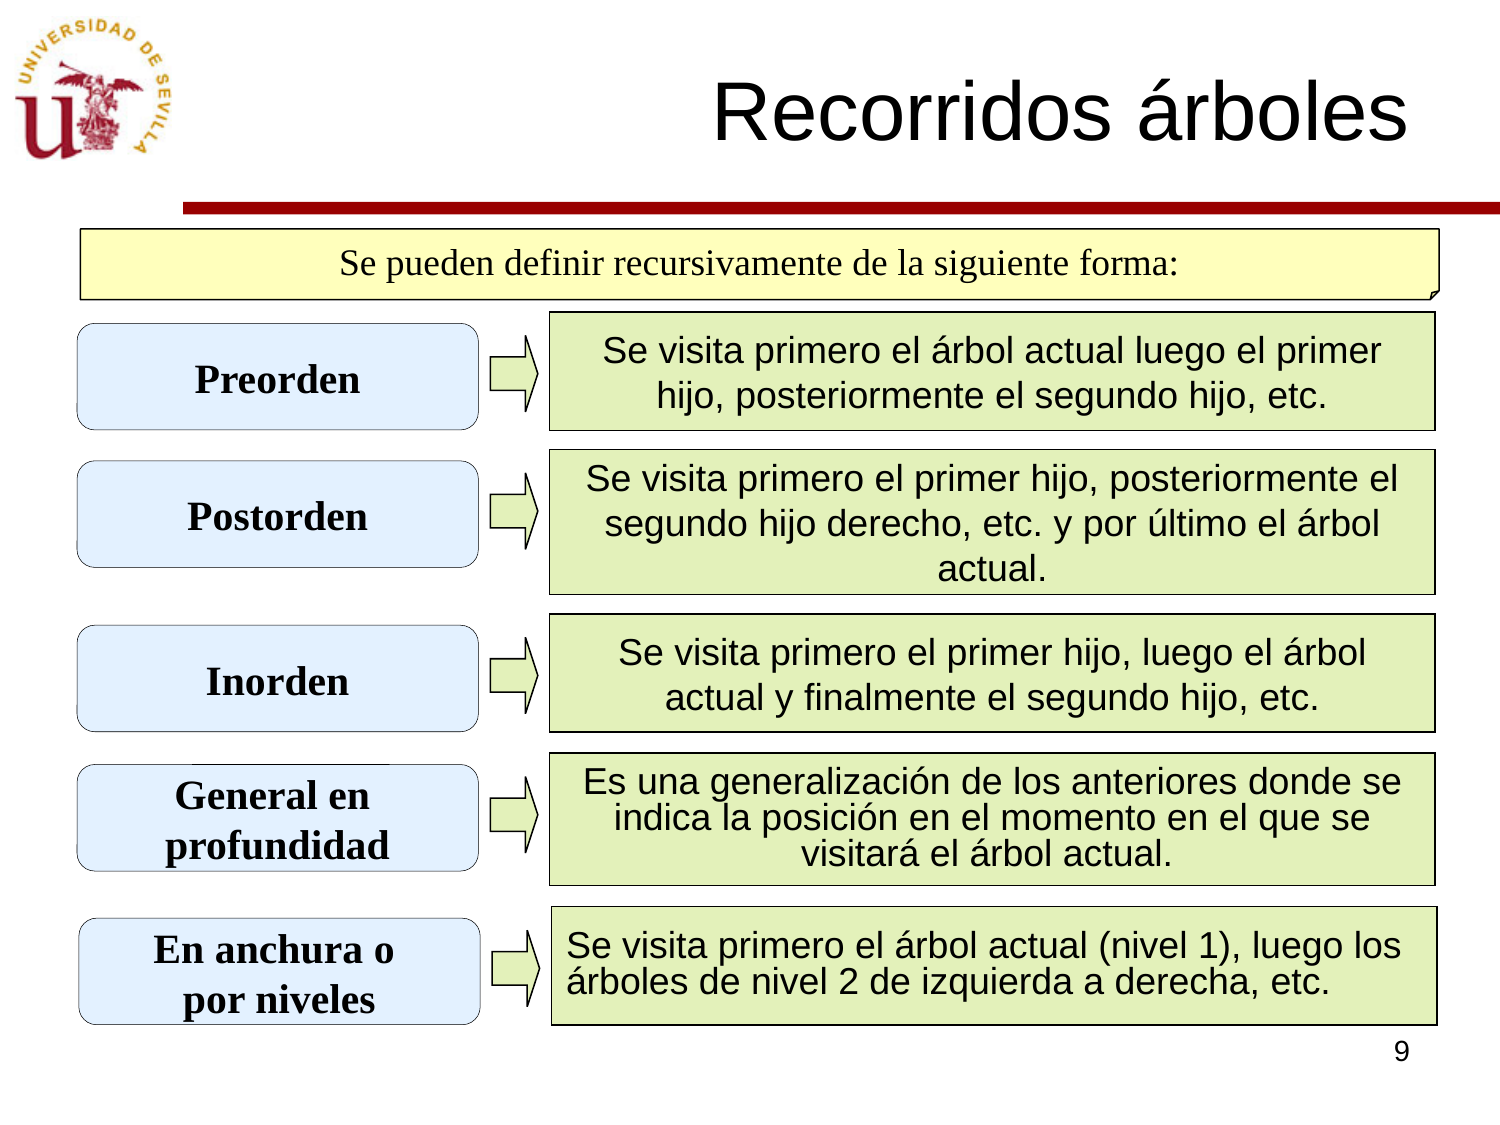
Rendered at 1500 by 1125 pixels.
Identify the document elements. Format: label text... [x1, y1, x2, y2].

text_box [490, 637, 538, 714]
text_box Postorden [77, 460, 479, 568]
picture [14, 16, 172, 161]
text_box Inorden [77, 625, 479, 732]
text_box Es una generalización de los anteriores donde se indica la posición en el momento en el que se visitará el árbol actual. [549, 753, 1436, 886]
text_box [490, 335, 538, 412]
text_box Se visita primero el árbol actual (nivel 1), luego los árboles de nivel 2 de izquierda a derecha, etc. [551, 906, 1437, 1025]
text_box Se visita primero el árbol actual luego el primer hijo, posteriormente el segundo hijo, etc. [549, 311, 1436, 431]
text_box Preorden [77, 323, 479, 430]
slide_number 9 [1074, 1025, 1426, 1103]
text_box [492, 930, 540, 1007]
text_box [490, 776, 538, 854]
text_box En anchura o por niveles [78, 918, 481, 1025]
text_box [490, 472, 538, 550]
text_box Se visita primero el primer hijo, luego el árbol actual y finalmente el segundo hijo, etc. [549, 613, 1436, 732]
text_box Se visita primero el primer hijo, posteriormente el segundo hijo derecho, etc. y por último el árbol actual. [549, 449, 1436, 595]
text_box General en profundidad [77, 764, 479, 872]
text_box Se pueden definir recursivamente de la siguiente forma: [80, 228, 1440, 300]
title Recorridos árboles [253, 31, 1425, 183]
